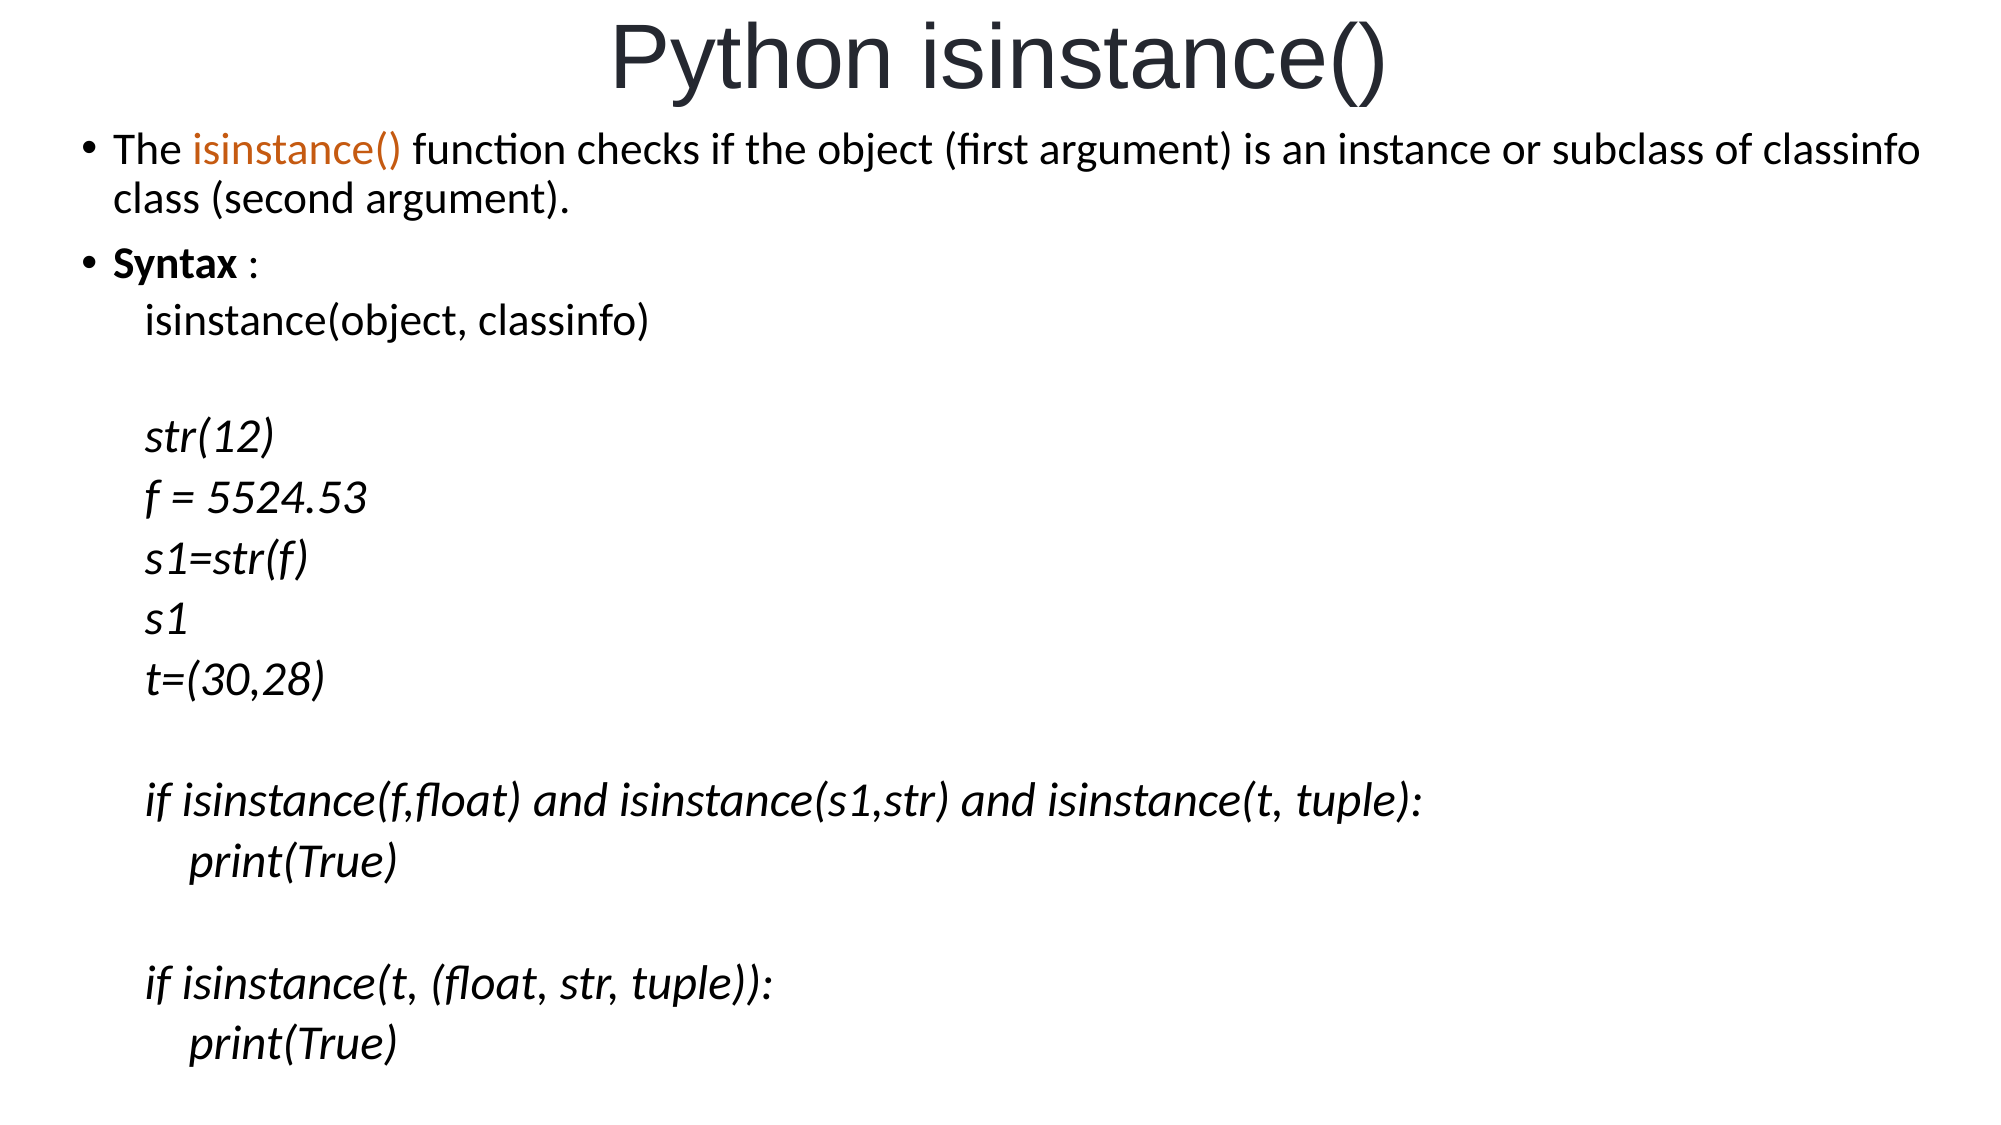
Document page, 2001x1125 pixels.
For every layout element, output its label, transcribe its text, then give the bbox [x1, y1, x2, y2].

list The isinstance() function checks if the object (first argument) is an instance or subclass of classinfo class (second argument). Syntax : isinstance(object, classinfo) str(12) f = 5524.53 s1=str(f) s1 t=(30,28) if isinstance(f,float) and isinstance(s1,str) and isinstance(t, tuple): print(True) if isinstance(t, (float, str, tuple)): print(True) [66, 117, 1955, 1085]
title Python isinstance() [137, 0, 1863, 117]
